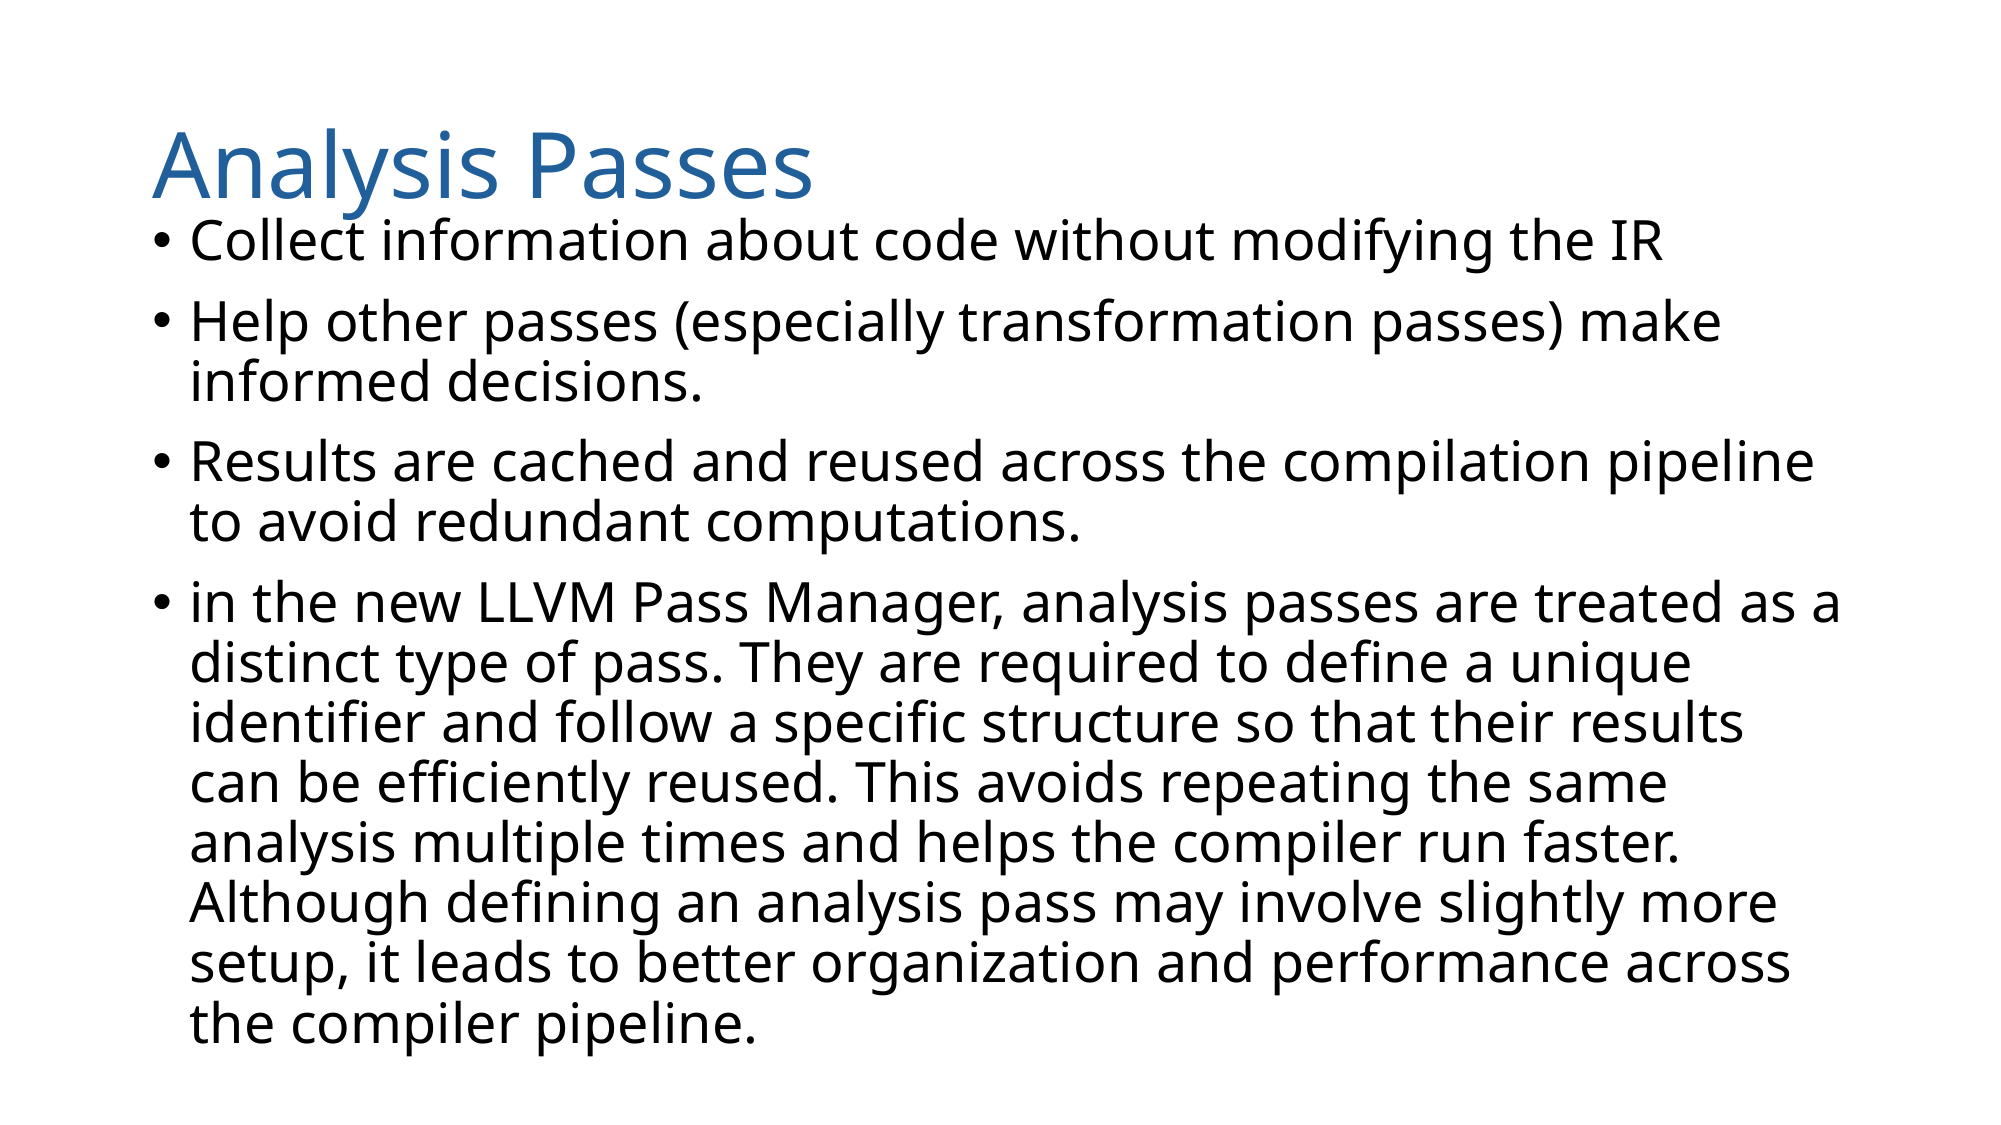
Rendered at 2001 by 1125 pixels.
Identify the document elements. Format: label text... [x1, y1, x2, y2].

list Collect information about code without modifying the IR Help other passes (especially transformation passes) make informed decisions. Results are cached and reused across the compilation pipeline to avoid redundant computations. in the new LLVM Pass Manager, analysis passes are treated as a distinct type of pass. They are required to define a unique identifier and follow a specific structure so that their results can be efficiently reused. This avoids repeating the same analysis multiple times and helps the compiler run faster. Although defining an analysis pass may involve slightly more setup, it leads to better organization and performance across the compiler pipeline. [137, 204, 1863, 1066]
title Analysis Passes [137, 59, 1863, 204]
